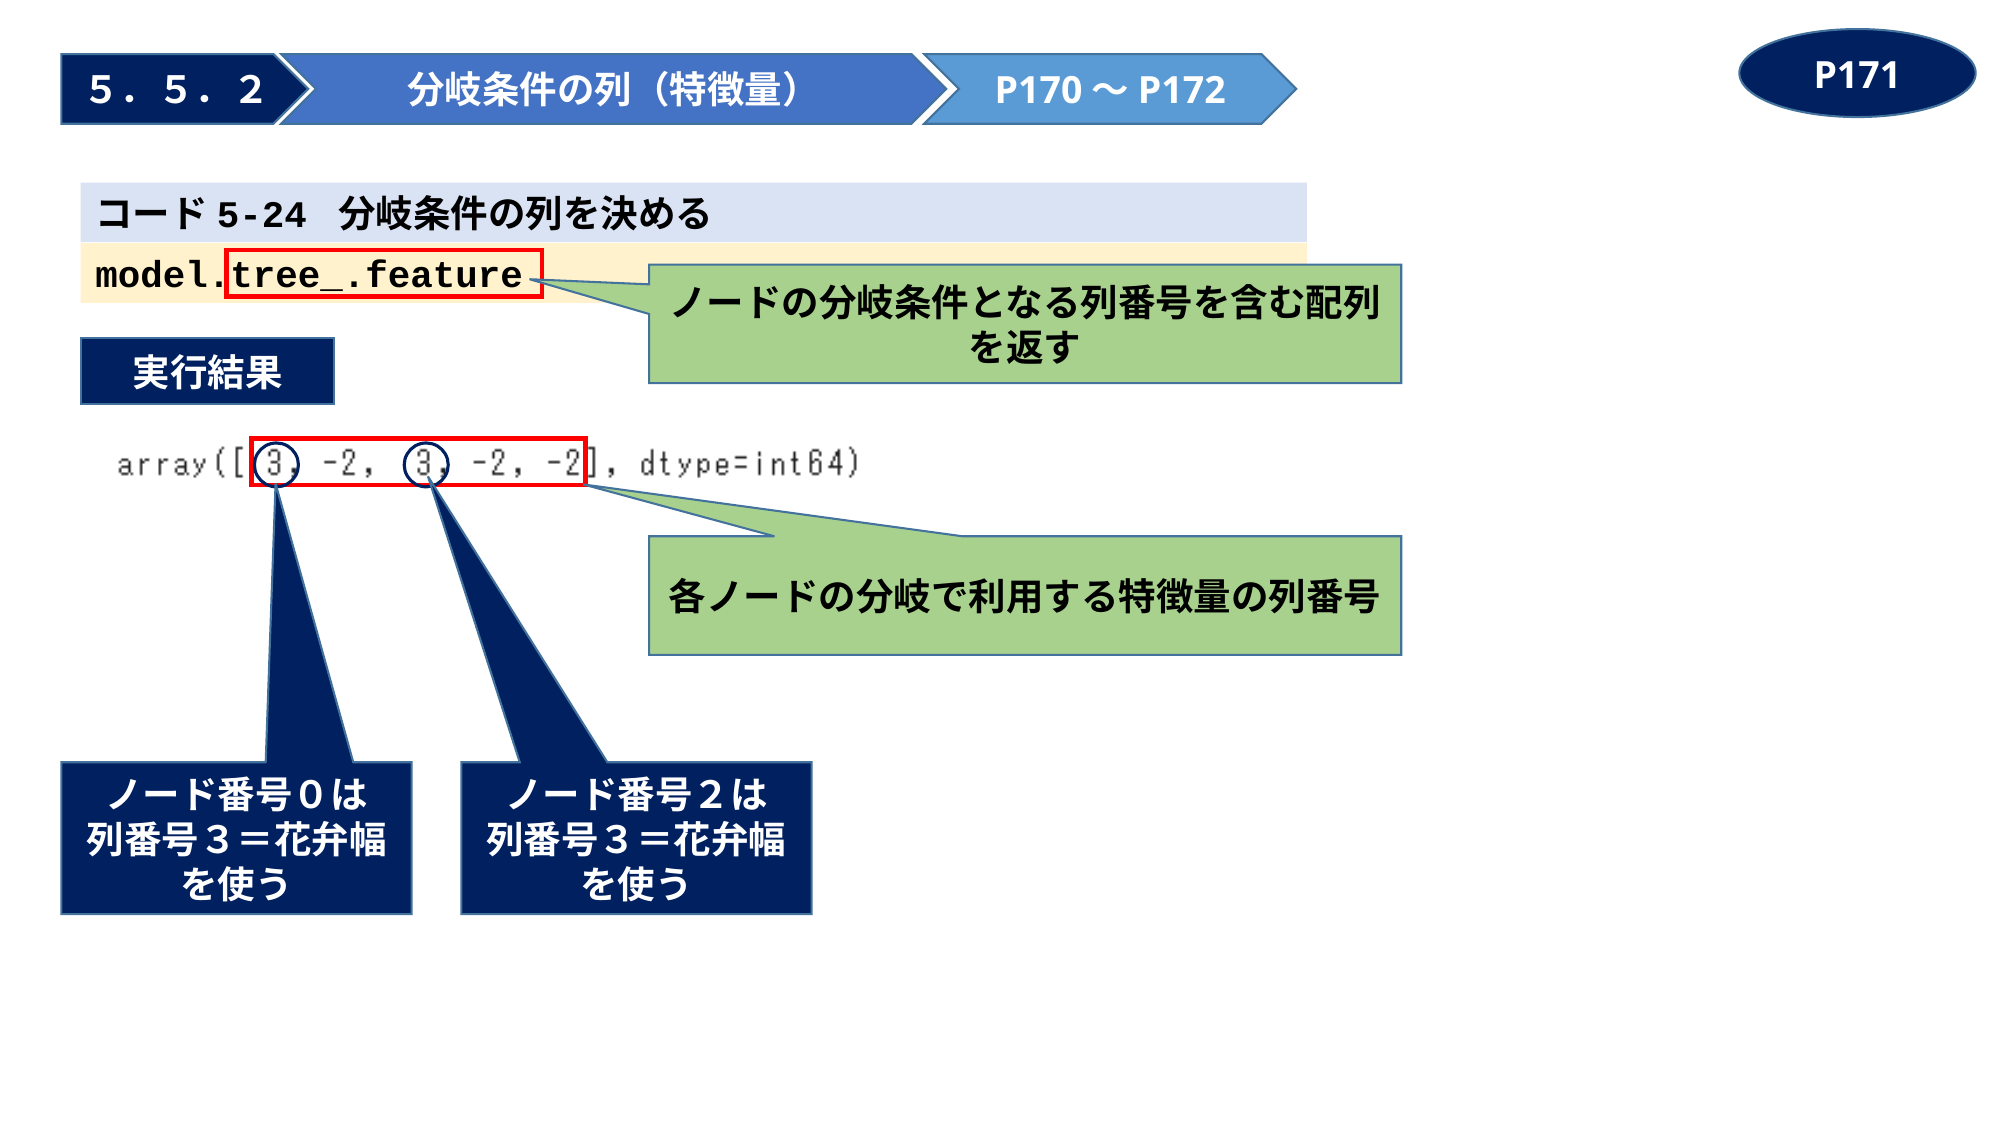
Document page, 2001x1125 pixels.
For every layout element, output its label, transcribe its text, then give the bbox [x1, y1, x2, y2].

text_box P171 [1738, 28, 1977, 119]
text_box ノードの分岐条件となる列番号を含む配列を返す [529, 263, 1403, 385]
text_box ノード番号２は 列番号３＝花弁幅 を使う [437, 511, 813, 916]
text_box ５．５．２ [60, 53, 310, 125]
text_box 各ノードの分岐で利用する特徴量の列番号 [648, 511, 1403, 656]
text_box [225, 249, 543, 298]
text_box コード5-24 分岐条件の列を決める [80, 182, 1307, 243]
text_box ノード番号０は 列番号３＝花弁幅 を使う [60, 511, 413, 916]
picture [80, 424, 892, 511]
text_box model.tree_.feature [80, 243, 1307, 303]
text_box 分岐条件の列（特徴量） [278, 53, 948, 125]
text_box P170～P172 [921, 53, 1298, 125]
text_box 実行結果 [80, 337, 335, 405]
